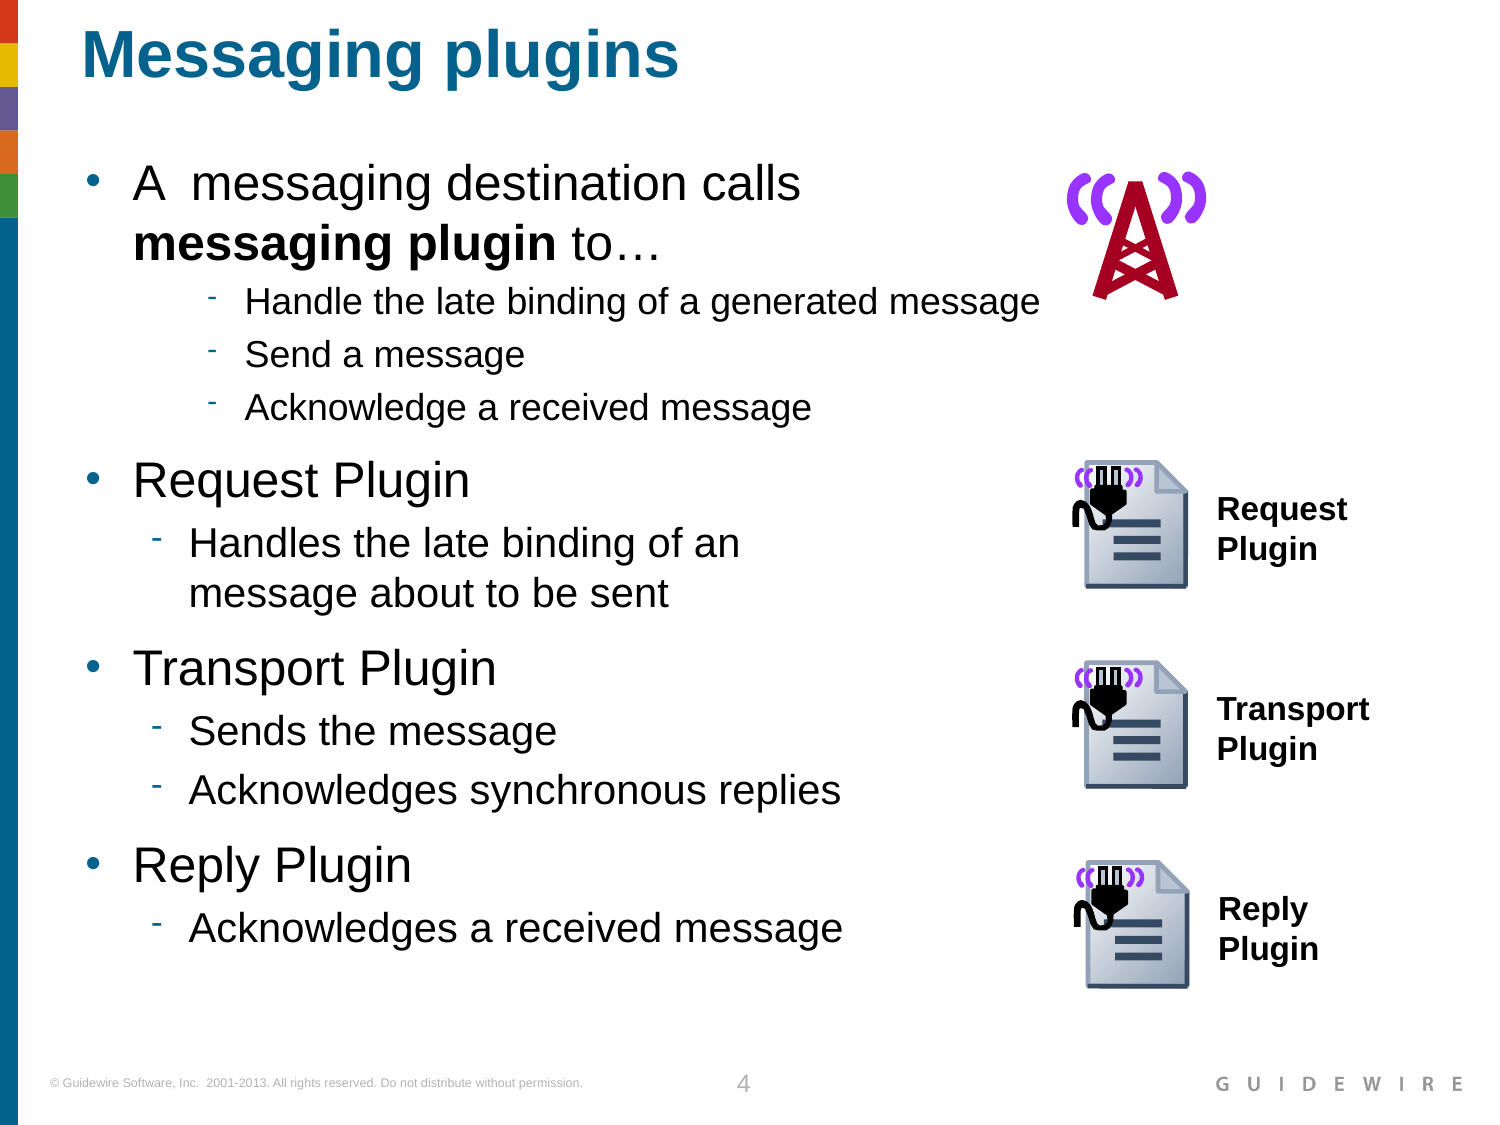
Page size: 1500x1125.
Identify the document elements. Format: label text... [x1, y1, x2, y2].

text_box Transport Plugin [1216, 687, 1411, 768]
text_box Request Plugin [1216, 487, 1370, 568]
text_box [1066, 170, 1207, 301]
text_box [1073, 862, 1188, 987]
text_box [1071, 662, 1187, 787]
title Messaging plugins [81, 19, 1446, 142]
list A messaging destination calls messaging plugin to… Handle the late binding of a generated message Send a message Acknowledge a received message Request Plugin Handles the late binding of an message about to be sent Transport Plugin Sends the message Acknowledges synchronous replies Reply Plugin Acknowledges a received message [85, 149, 1451, 1050]
text_box External system [1063, 167, 1210, 304]
picture [1215, 1073, 1480, 1096]
text_box External system [1070, 859, 1191, 990]
text_box External system [1068, 659, 1190, 790]
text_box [1071, 462, 1187, 587]
text_box External system [1068, 459, 1190, 590]
text_box Reply Plugin [1218, 887, 1413, 968]
